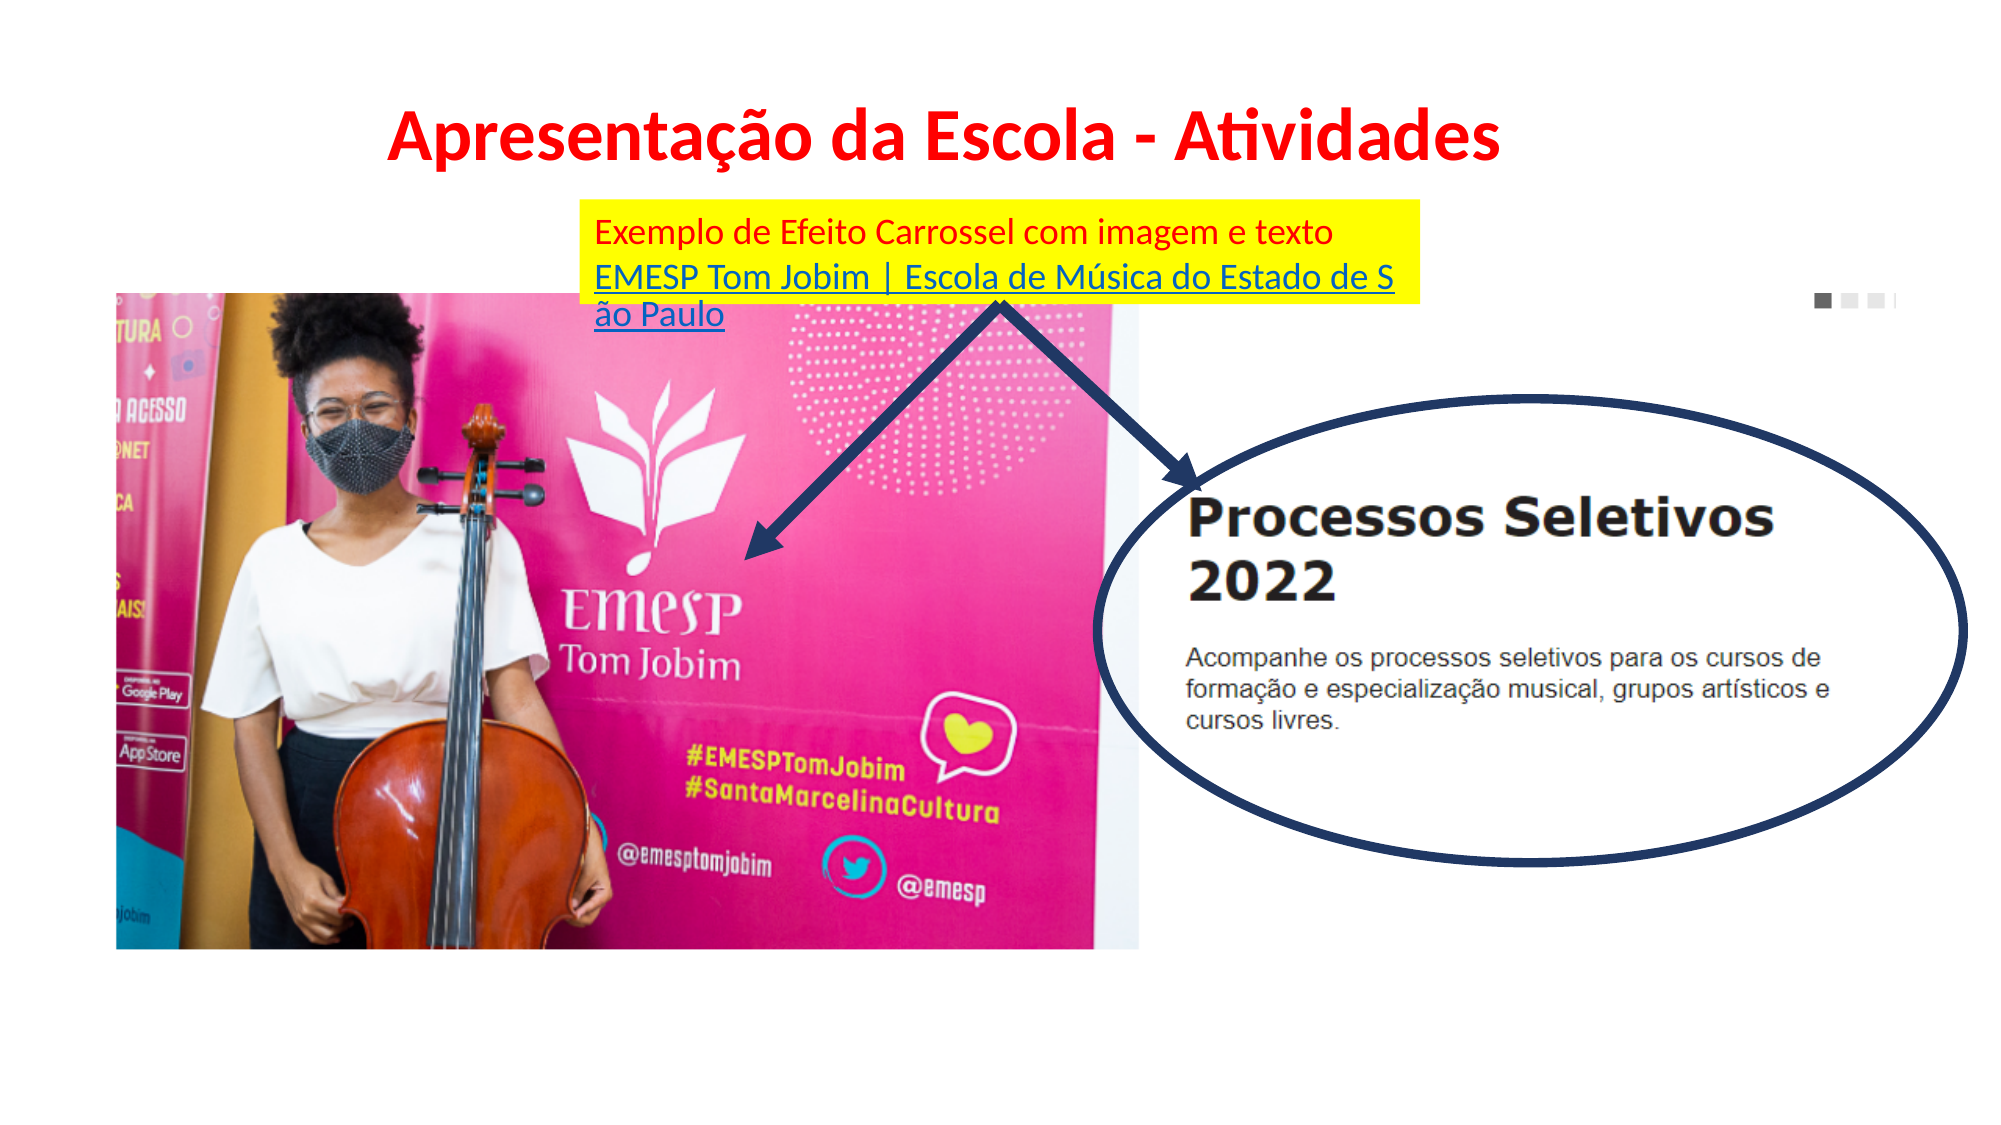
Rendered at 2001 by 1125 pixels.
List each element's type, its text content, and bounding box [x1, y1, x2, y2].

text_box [1000, 350, 1202, 492]
picture [104, 293, 1896, 984]
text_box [744, 350, 1000, 561]
text_box Apresentação da Escola - Atividades [372, 78, 1518, 184]
text_box [1896, 505, 1965, 757]
text_box Exemplo de Efeito Carrossel com imagem e texto EMESP Tom Jobim | Escola de Música do Estado de São Paulo [579, 199, 1421, 293]
